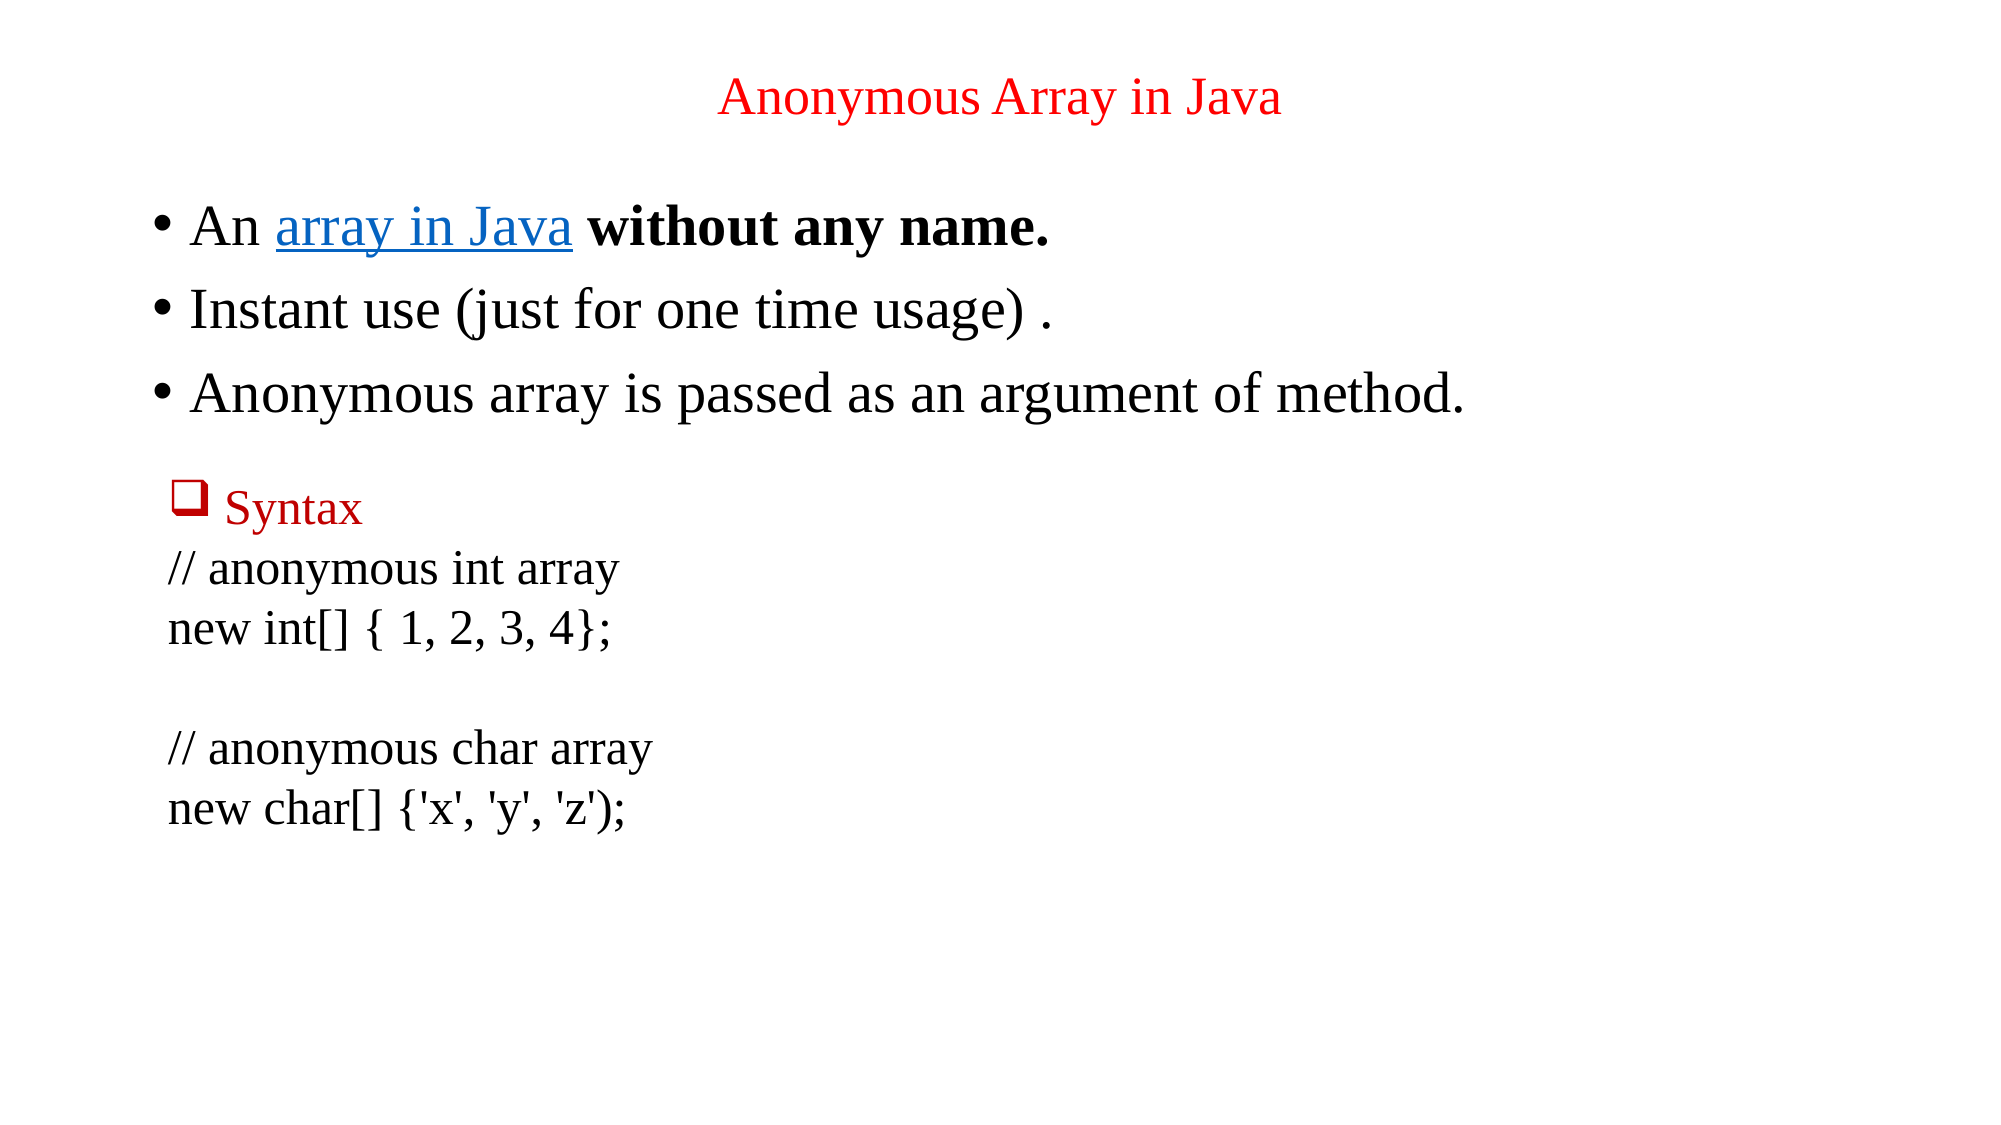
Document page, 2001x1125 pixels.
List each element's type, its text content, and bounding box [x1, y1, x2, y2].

list An array in Java without any name. Instant use (just for one time usage) . Anonymous array is passed as an argument of method. [137, 187, 1863, 1014]
text_box Syntax // anonymous int array new int[] { 1, 2, 3, 4}; // anonymous char array new char[] {'x', 'y', 'z'); [153, 467, 1366, 887]
title Anonymous Array in Java [137, 59, 1863, 187]
